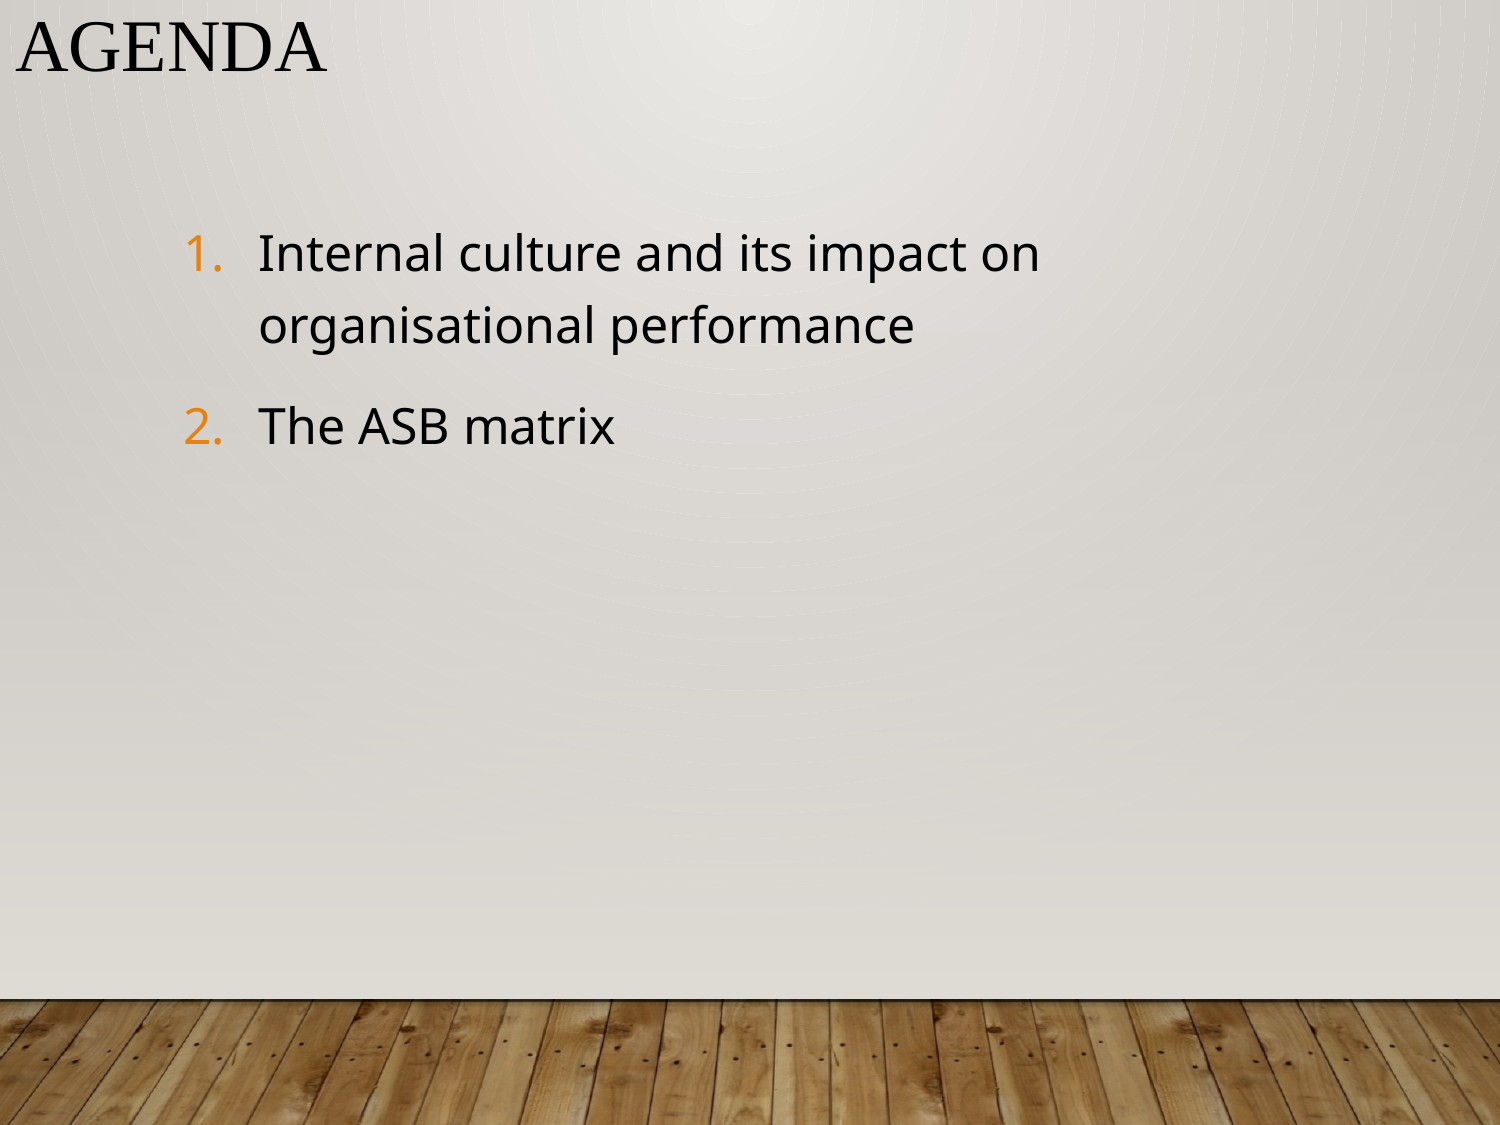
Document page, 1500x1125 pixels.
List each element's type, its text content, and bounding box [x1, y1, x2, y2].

picture [0, 999, 1500, 1125]
title Agenda [0, 0, 550, 96]
list Internal culture and its impact on organisational performance The ASB matrix [168, 201, 1332, 628]
